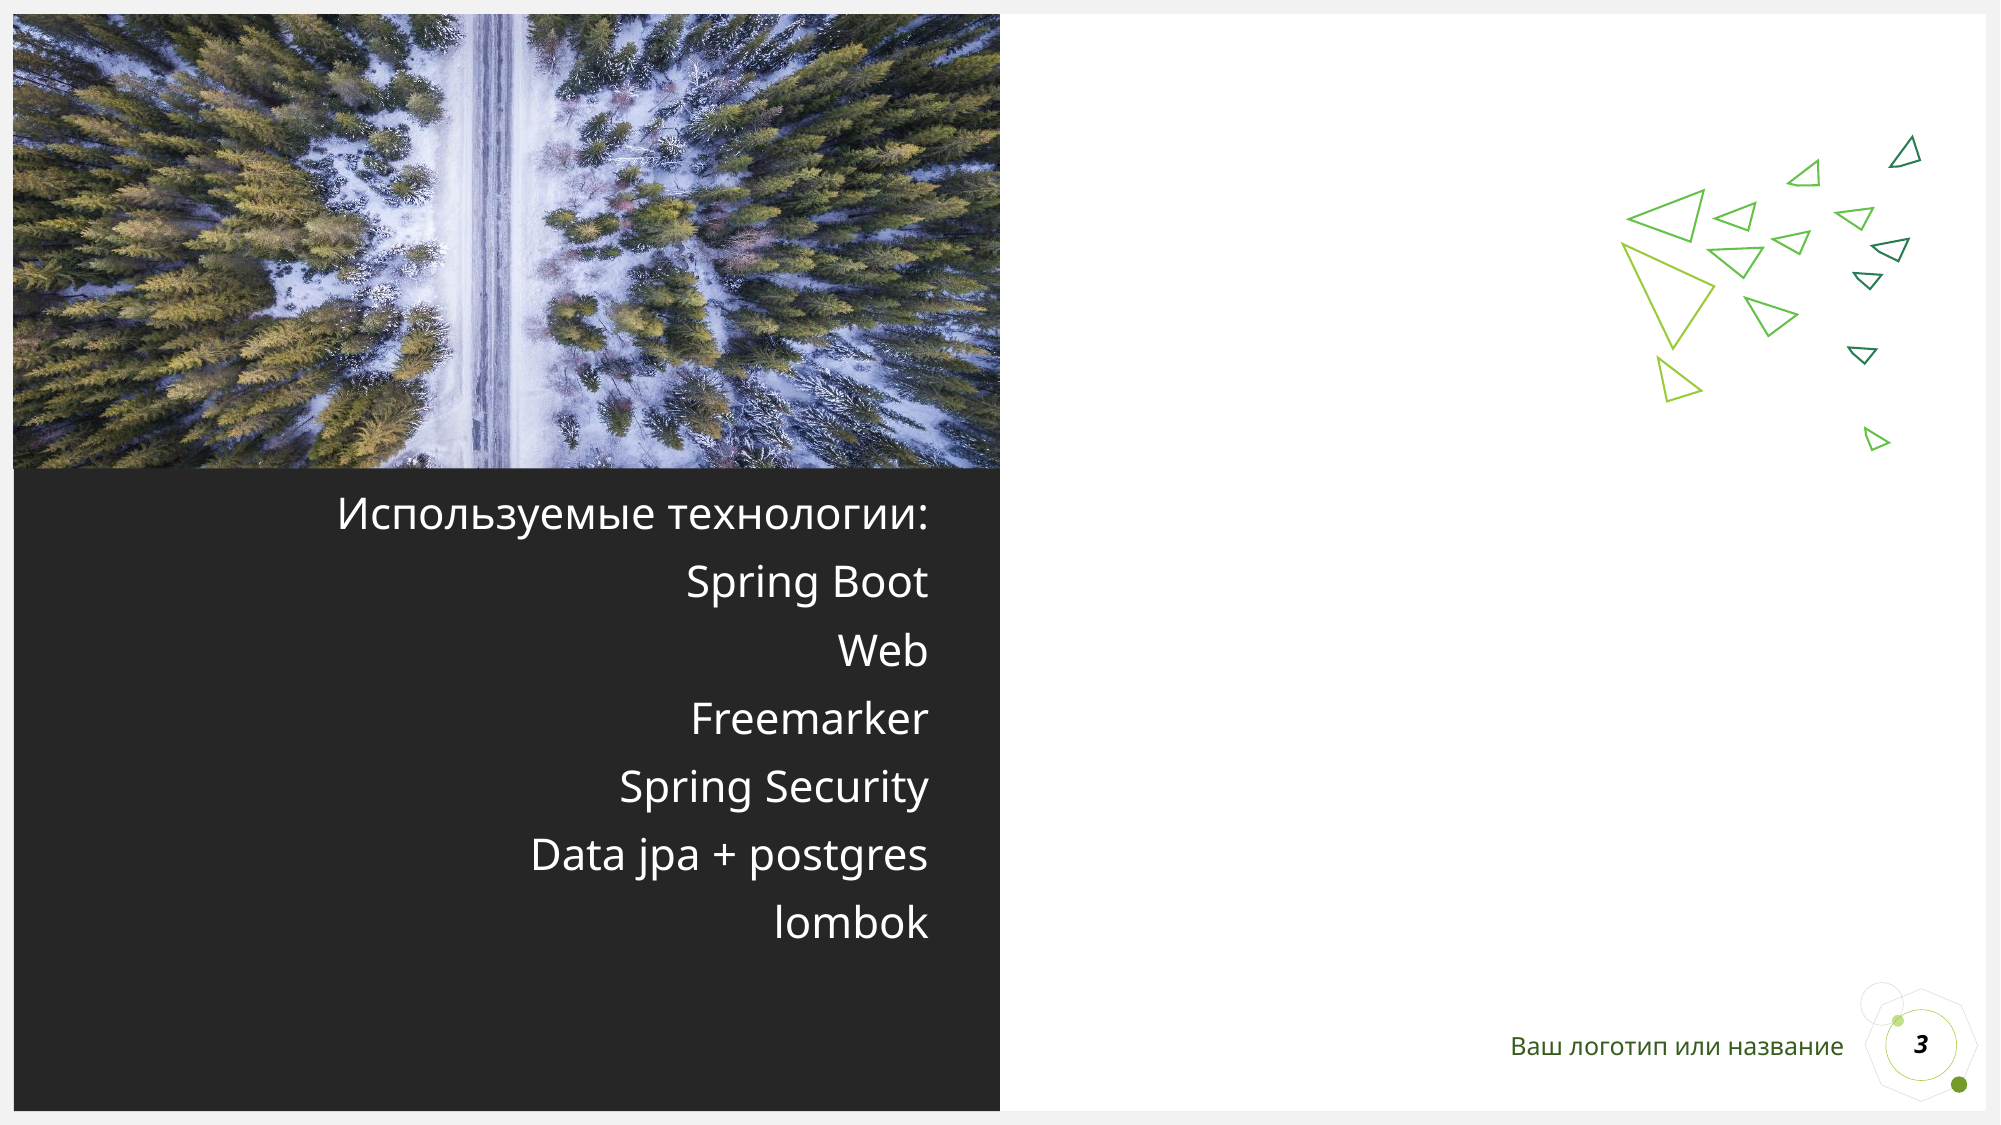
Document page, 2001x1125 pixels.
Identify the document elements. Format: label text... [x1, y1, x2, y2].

slide_number 3 [1885, 1009, 1957, 1081]
subtitle Используемые технологии: Spring Boot Web Freemarker Spring Security Data jpa + postgres lombok [13, 469, 1000, 1112]
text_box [1617, 136, 1922, 451]
picture [13, 14, 1000, 469]
